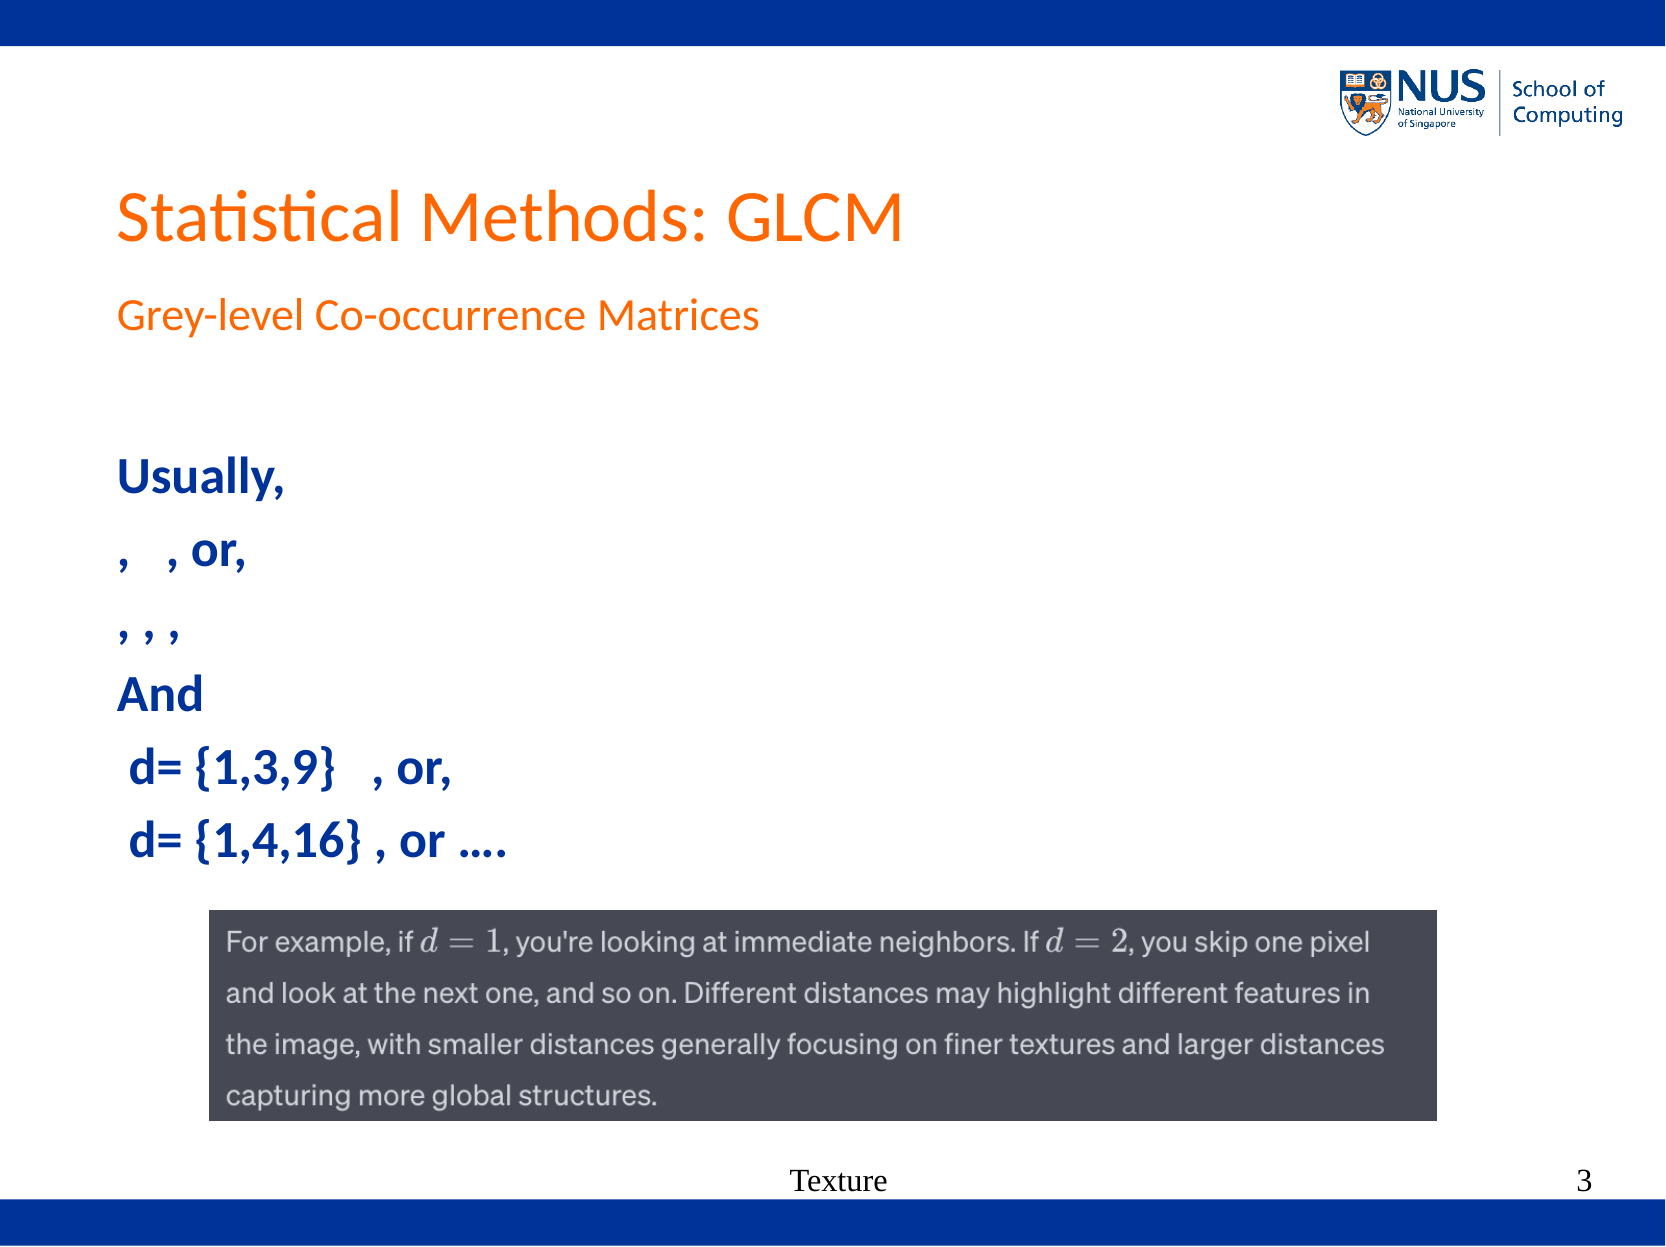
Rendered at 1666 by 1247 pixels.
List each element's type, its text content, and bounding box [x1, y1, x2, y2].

picture [209, 910, 1437, 1121]
title Statistical Methods: GLCM Grey-level Co-occurrence Matrices [100, 150, 1288, 358]
footer Texture [575, 1151, 1103, 1235]
picture [1340, 69, 1622, 136]
slide_number 3 [1262, 1151, 1610, 1235]
